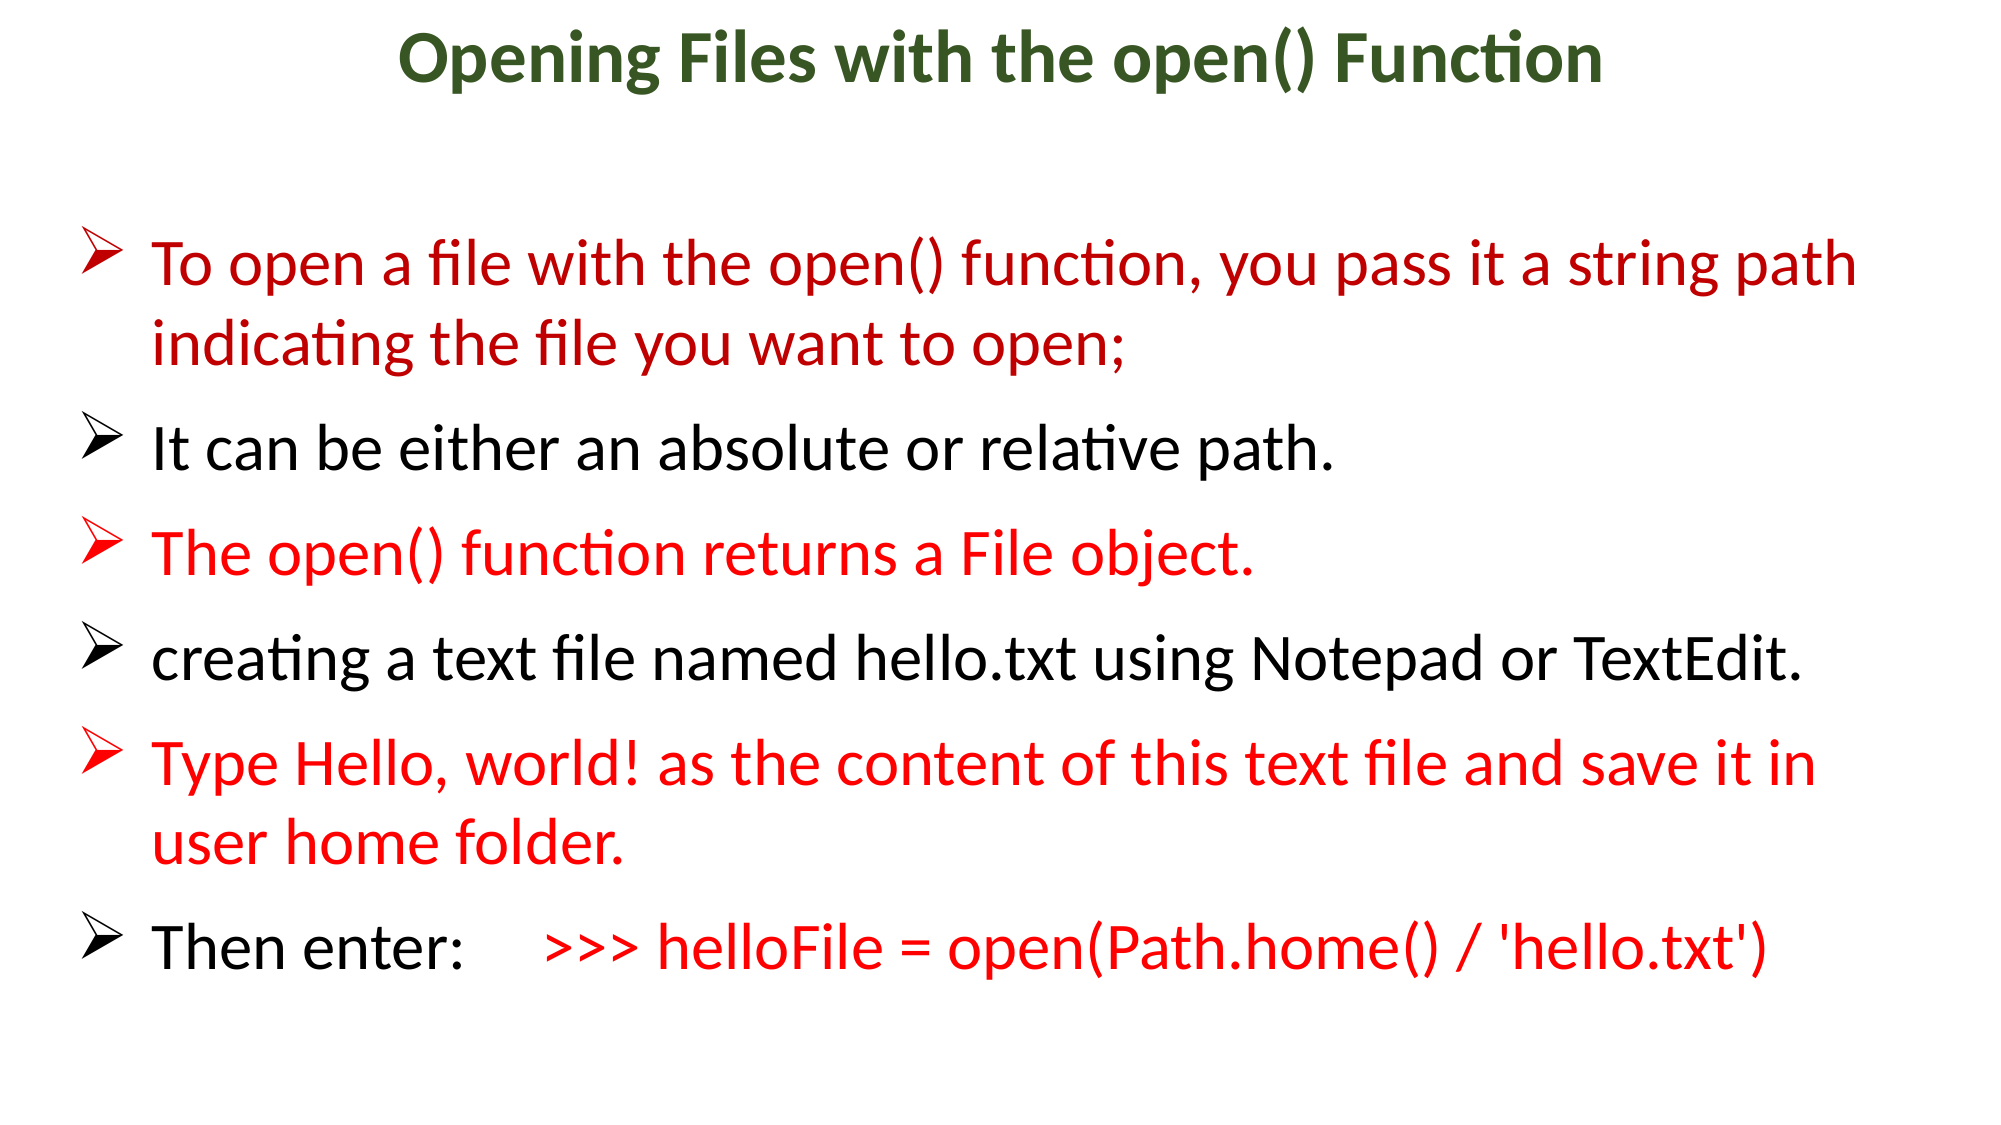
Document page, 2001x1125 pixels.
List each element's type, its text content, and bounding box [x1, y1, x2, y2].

text_box To open a file with the open() function, you pass it a string path indicating the file you want to open; It can be either an absolute or relative path. The open() function returns a File object. creating a text file named hello.txt using Notepad or TextEdit. Type Hello, world! as the content of this text file and save it in user home folder. Then enter: >>> helloFile = open(Path.home() / 'hello.txt') [62, 211, 1943, 991]
text_box Opening Files with the open() Function [319, 0, 1686, 105]
